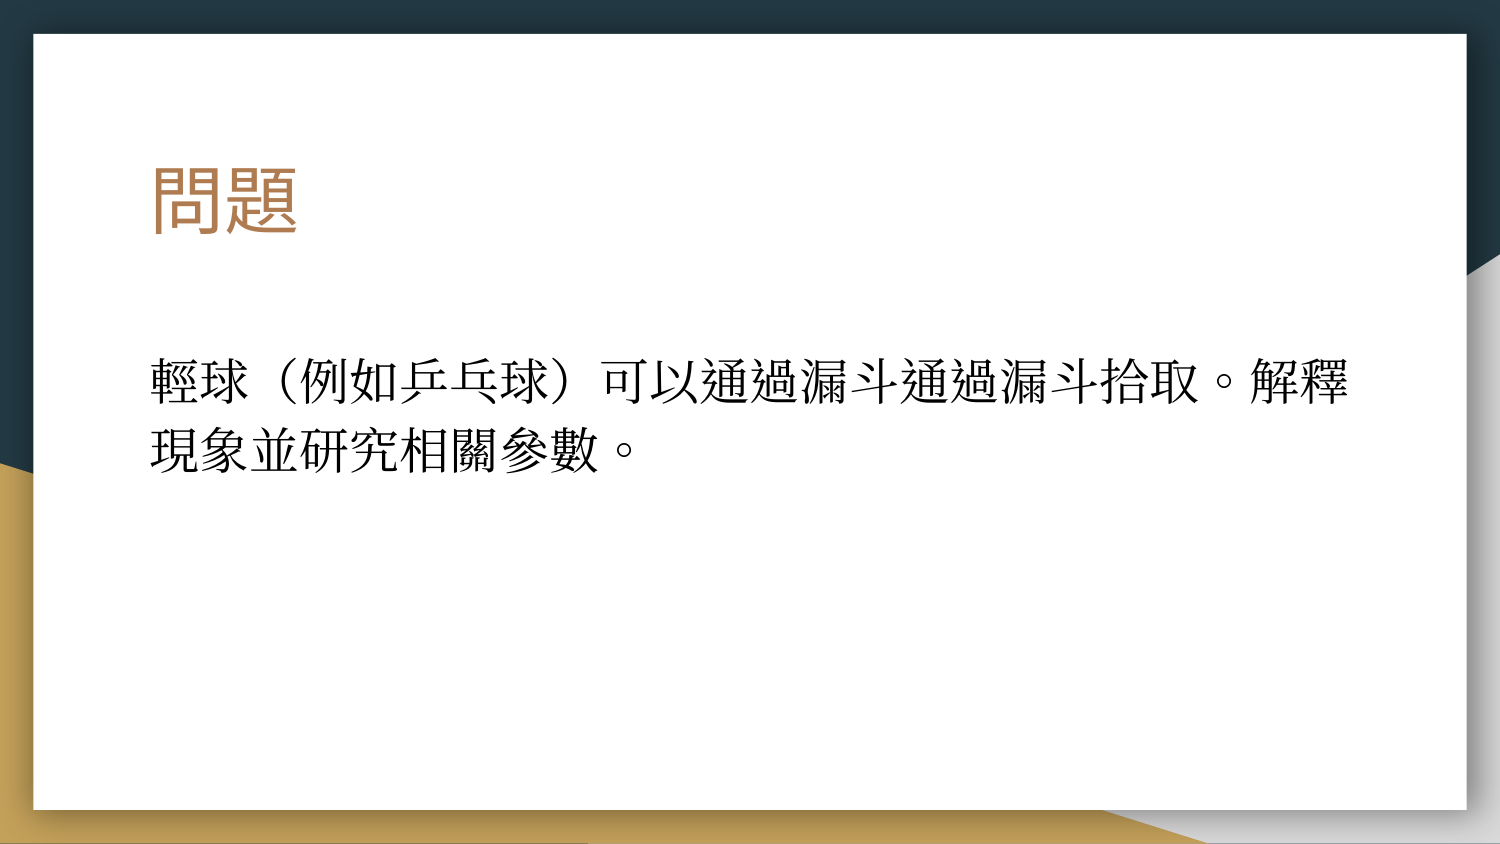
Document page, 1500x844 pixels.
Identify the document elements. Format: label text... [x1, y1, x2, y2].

title 問題 [134, 138, 1366, 296]
list 輕球（例如乒乓球）可以通過漏斗通過漏斗拾取。解釋現象並研究相關參數。 [134, 326, 1366, 729]
